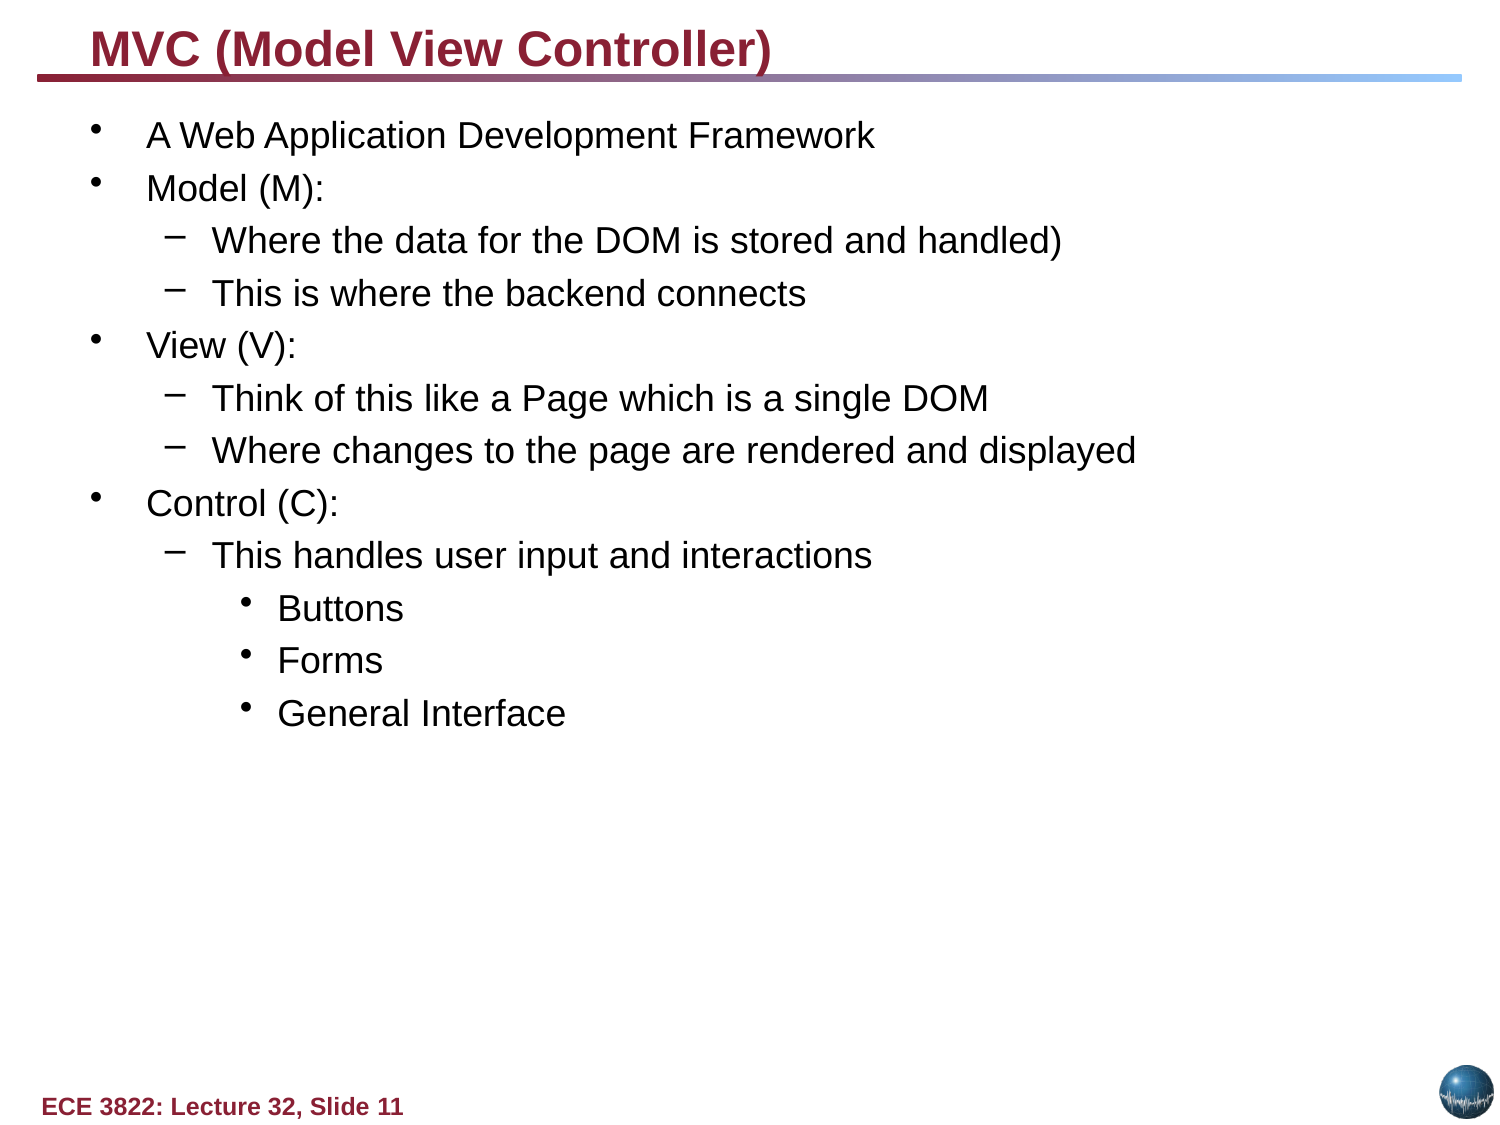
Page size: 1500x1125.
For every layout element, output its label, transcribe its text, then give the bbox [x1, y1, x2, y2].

list A Web Application Development Framework Model (M): Where the data for the DOM is stored and handled) This is where the backend connects View (V): Think of this like a Page which is a single DOM Where changes to the page are rendered and displayed Control (C): This handles user input and interactions Buttons Forms General Interface [75, 104, 1425, 847]
title MVC (Model View Controller) [75, 9, 1425, 70]
picture [1439, 1065, 1494, 1119]
